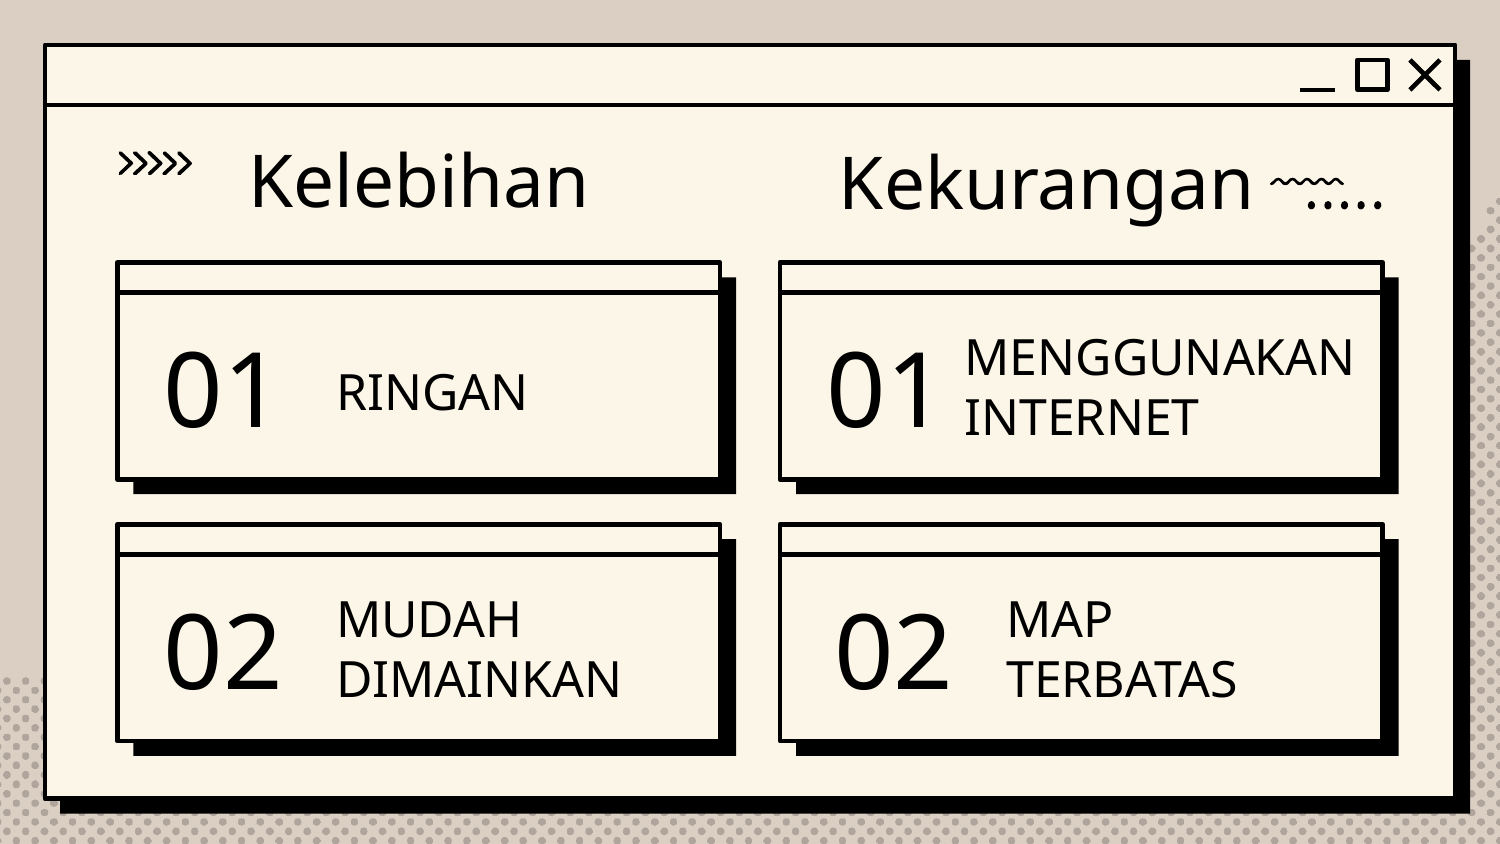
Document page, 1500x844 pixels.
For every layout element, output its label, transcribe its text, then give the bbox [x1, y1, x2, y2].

text_box [1374, 201, 1382, 210]
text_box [116, 523, 737, 757]
text_box [177, 151, 192, 175]
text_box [116, 262, 737, 495]
title Kelebihan [117, 120, 720, 233]
text_box [118, 151, 134, 175]
text_box [162, 151, 177, 175]
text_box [779, 523, 1399, 757]
text_box [147, 150, 163, 175]
text_box [133, 151, 148, 175]
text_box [779, 262, 1399, 495]
text_box Kekurangan [764, 121, 1368, 234]
